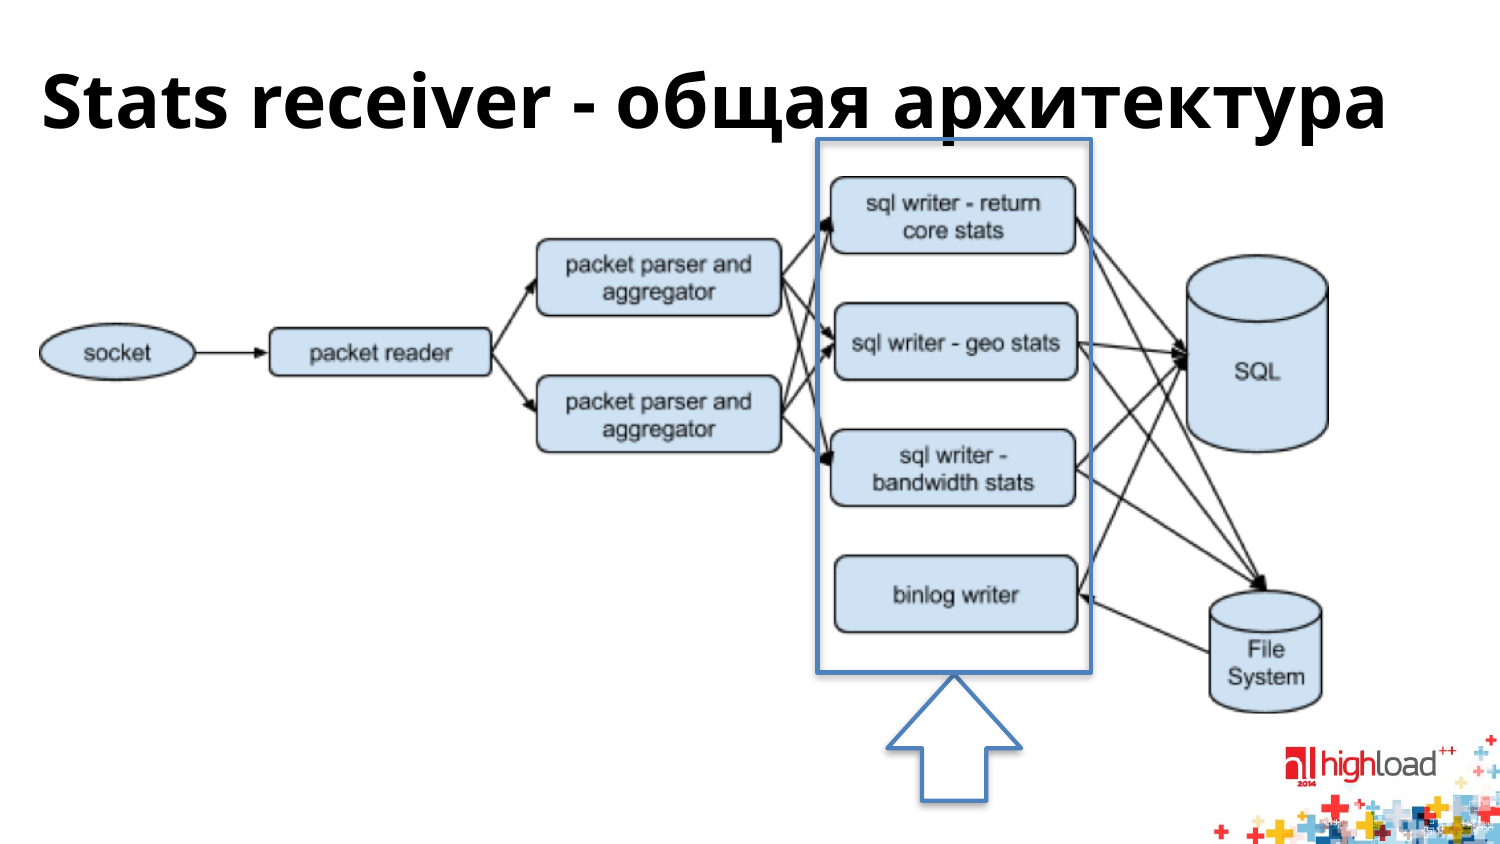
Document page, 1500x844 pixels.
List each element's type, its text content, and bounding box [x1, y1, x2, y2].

text_box [887, 724, 1022, 801]
text_box [817, 139, 1091, 174]
picture [0, 0, 1500, 844]
title Stats receiver - общая архитектура [40, 40, 1392, 157]
